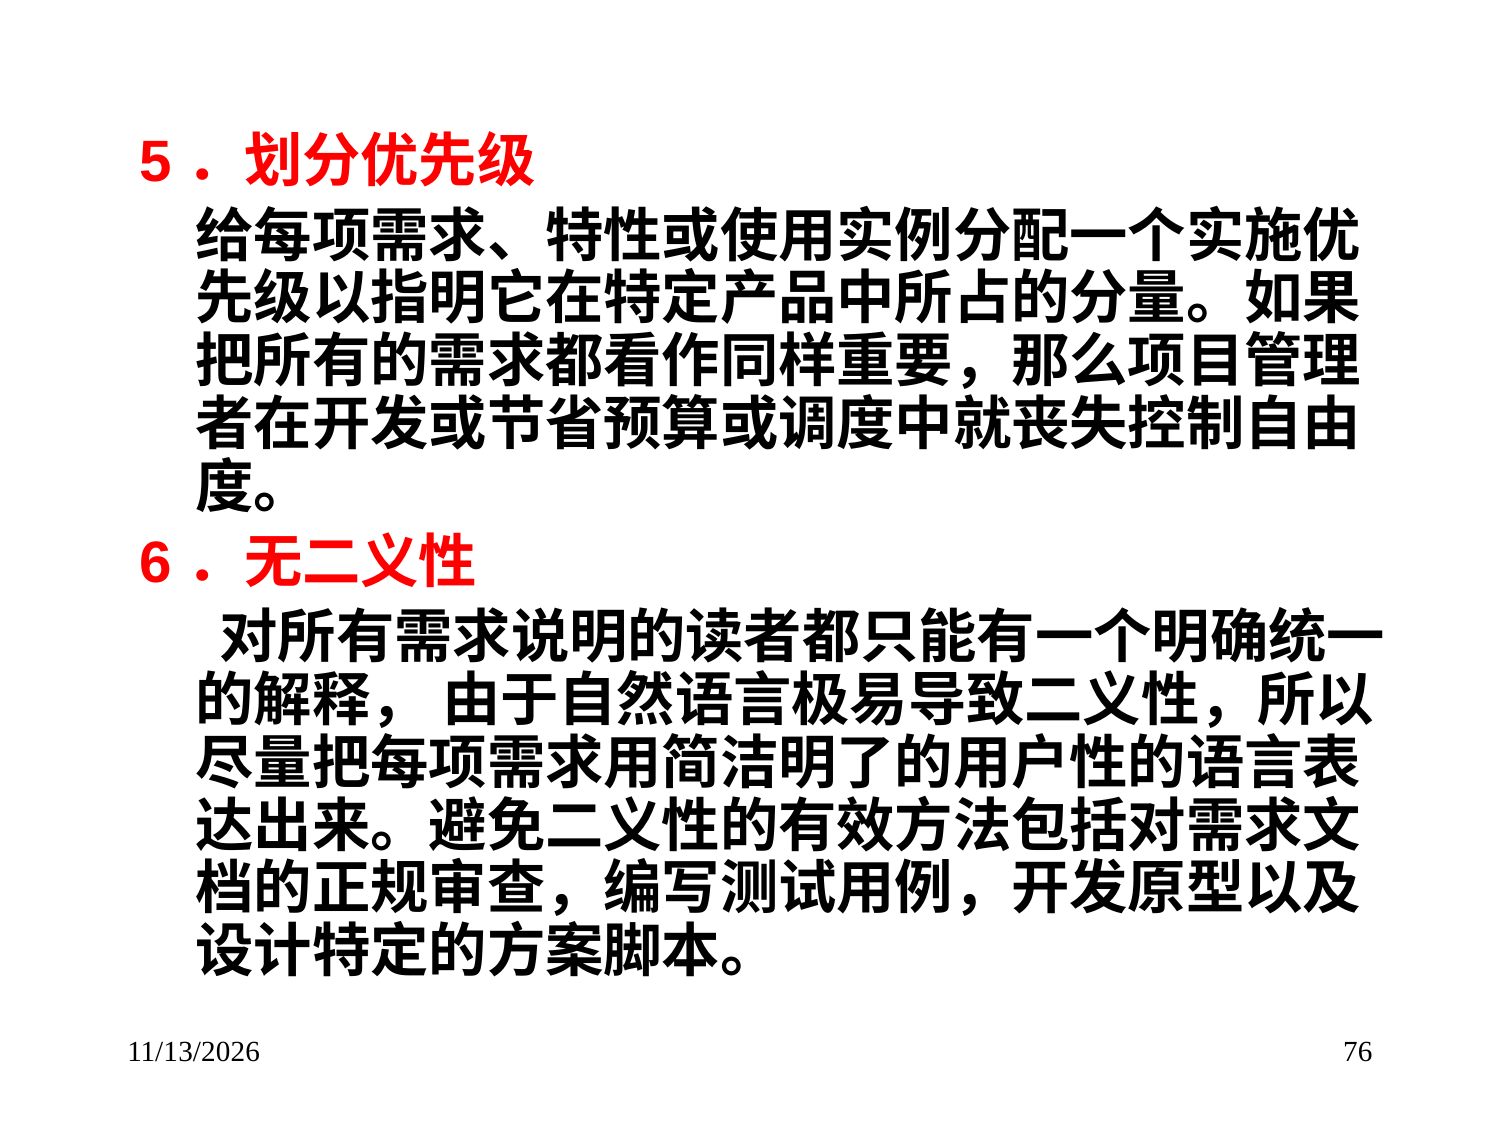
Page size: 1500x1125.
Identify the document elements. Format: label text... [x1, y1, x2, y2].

text_box [1074, 1024, 1388, 1100]
list 5．划分优先级 给每项需求、特性或使用实例分配一个实施优先级以指明它在特定产品中所占的分量。如果把所有的需求都看作同样重要，那么项目管理者在开发或节省预算或调度中就丧失控制自由度。 6．无二义性 对所有需求说明的读者都只能有一个明确统一的解释， 由于自然语言极易导致二义性，所以尽量把每项需求用简洁明了的用户性的语言表达出来。避免二义性的有效方法包括对需求文档的正规审查，编写测试用例，开发原型以及设计特定的方案脚本。 [124, 123, 1400, 799]
text_box [112, 1024, 425, 1100]
